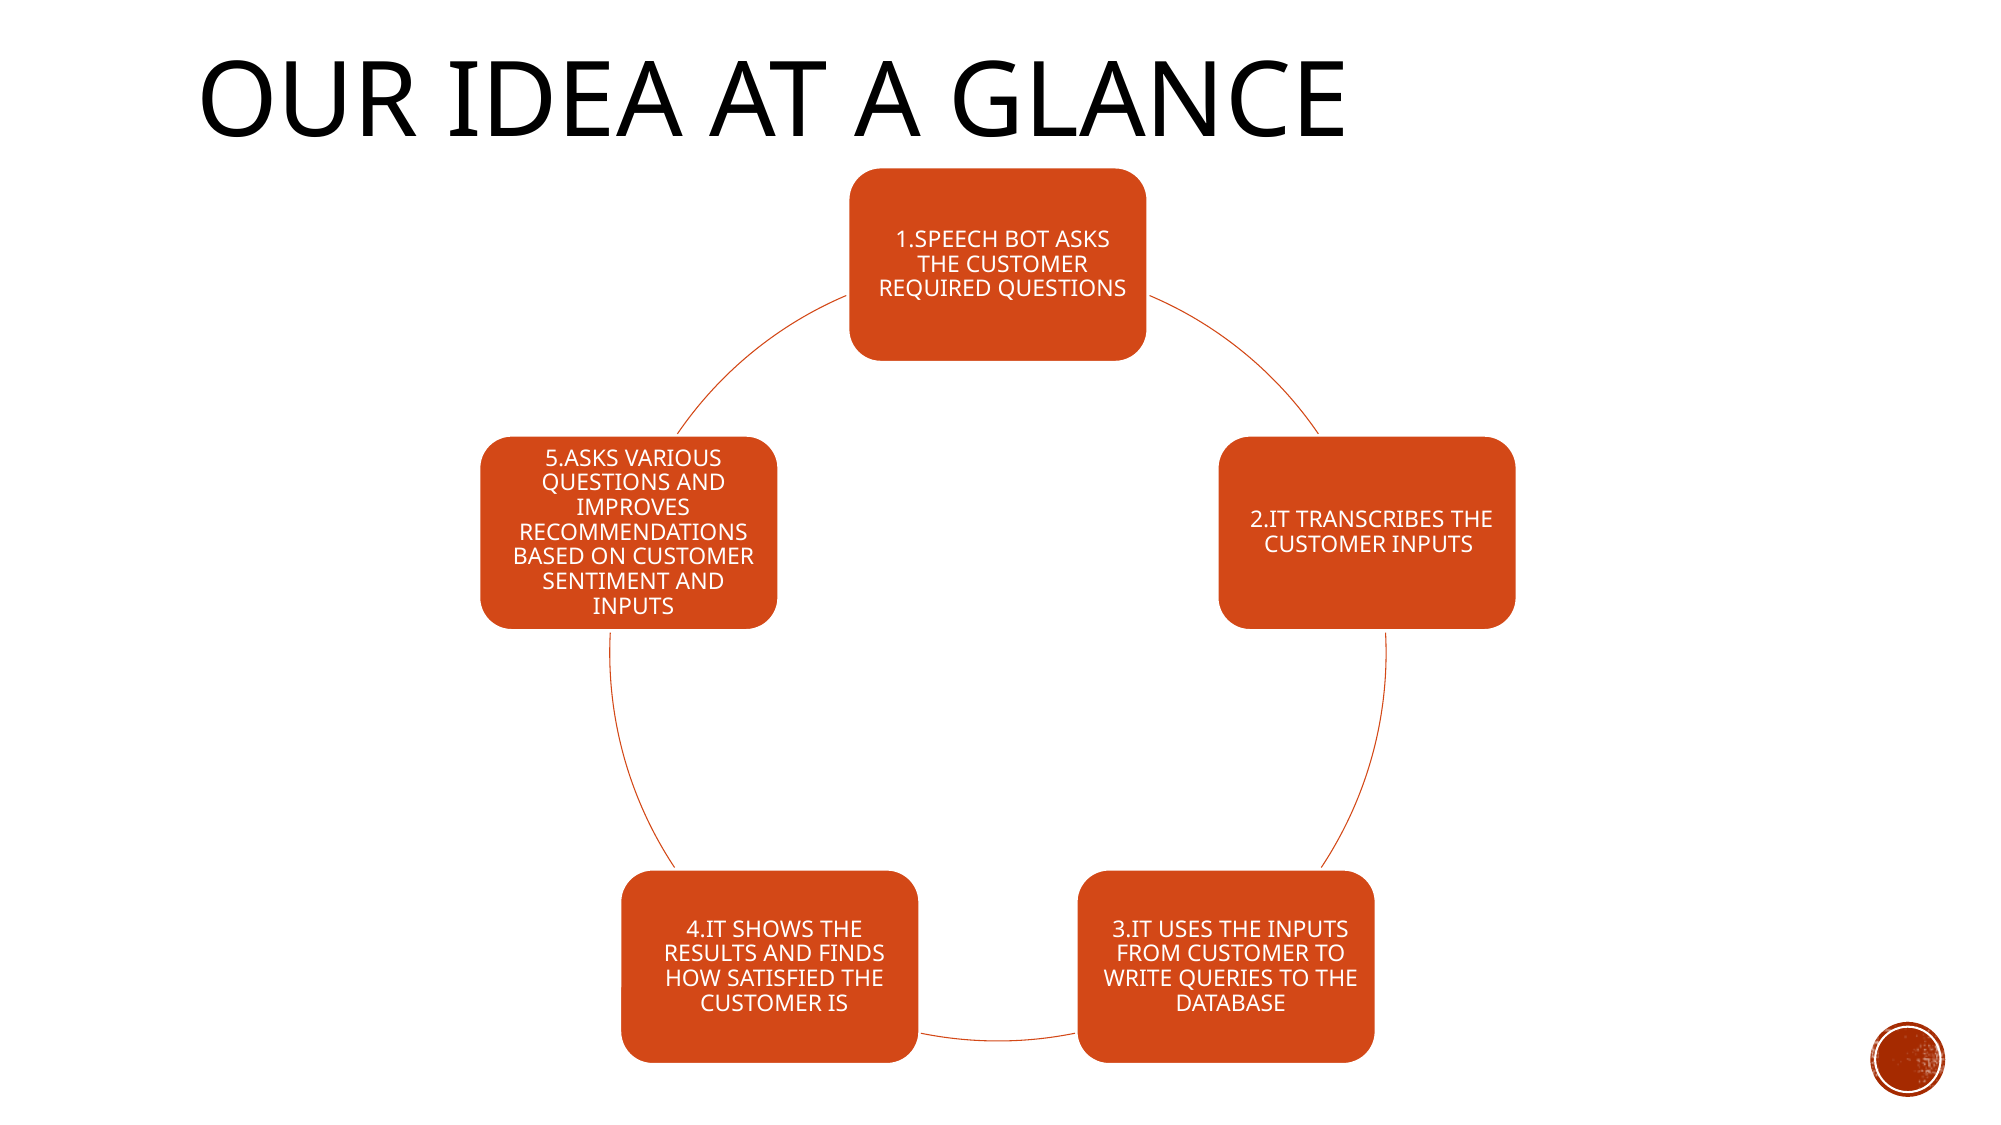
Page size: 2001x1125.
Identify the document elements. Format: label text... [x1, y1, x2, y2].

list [81, 168, 1914, 1075]
title Our IDEA AT A GLANCE [181, 38, 1832, 166]
